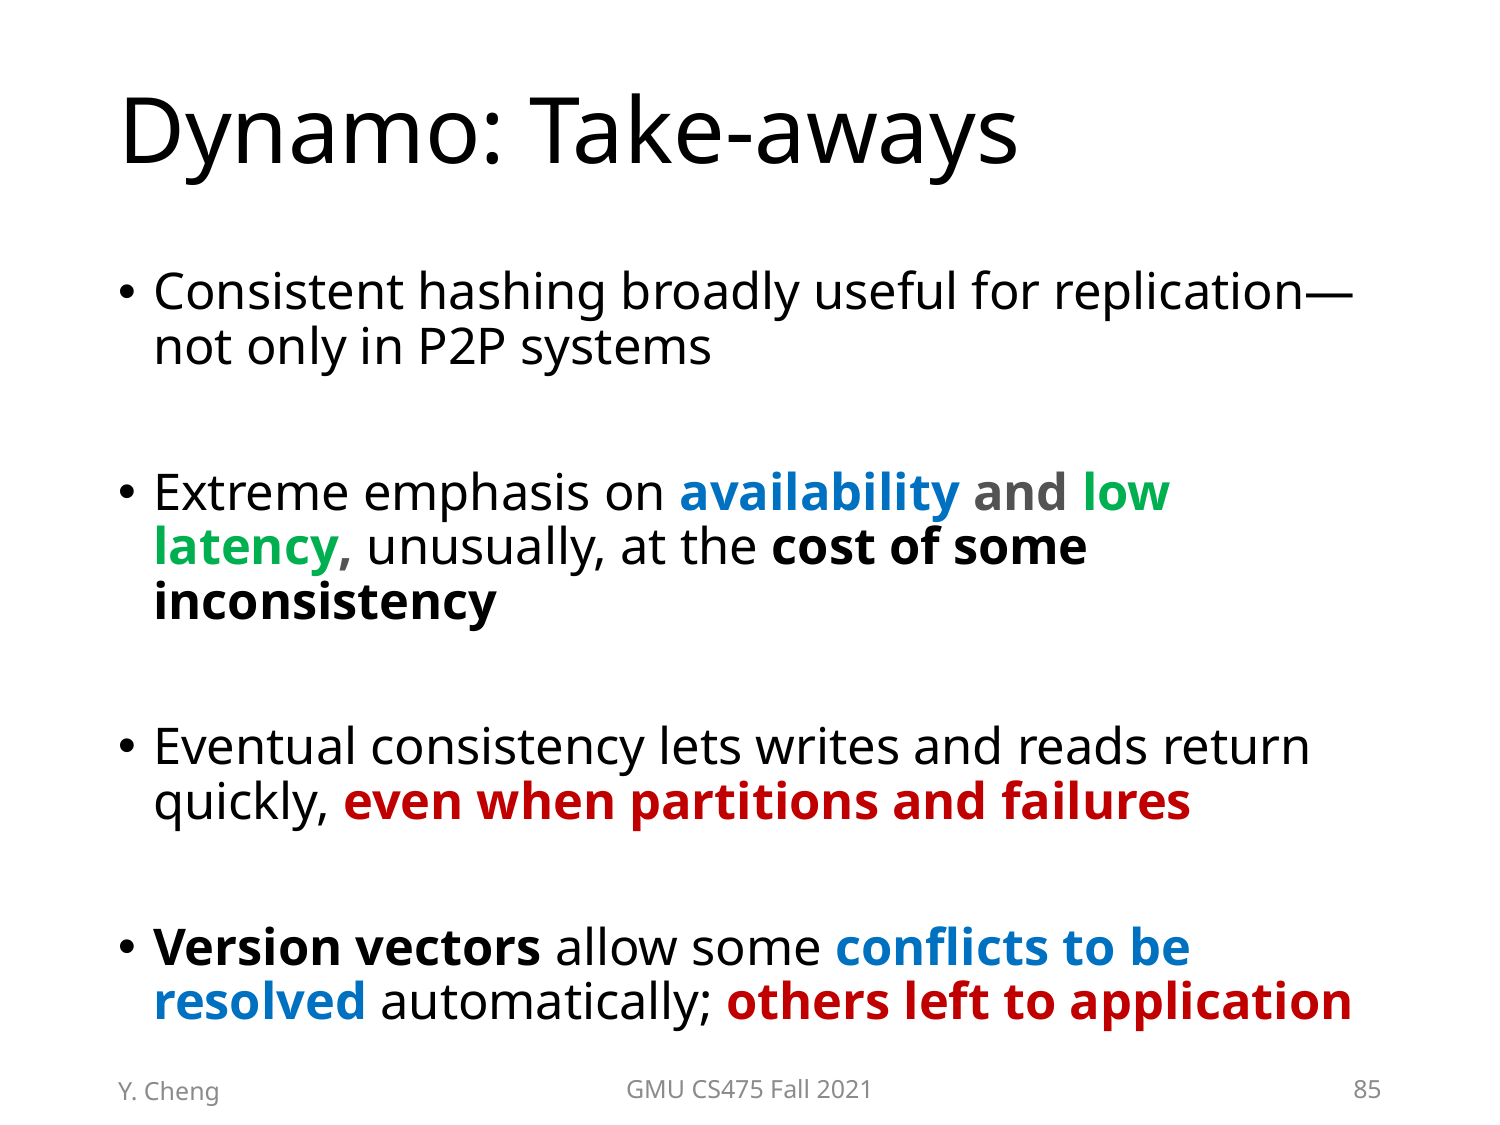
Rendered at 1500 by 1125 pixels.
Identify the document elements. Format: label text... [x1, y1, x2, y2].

list Consistent hashing broadly useful for replication—not only in P2P systems Extreme emphasis on availability and low latency, unusually, at the cost of some inconsistency Eventual consistency lets writes and reads return quickly, even when partitions and failures Version vectors allow some conflicts to be resolved automatically; others left to application [103, 258, 1397, 1045]
slide_number 85 [1059, 1060, 1397, 1121]
title Dynamo: Take-aways [103, 25, 1397, 243]
slide_number Y. Cheng [103, 1060, 441, 1121]
footer GMU CS475 Fall 2021 [496, 1060, 1004, 1121]
